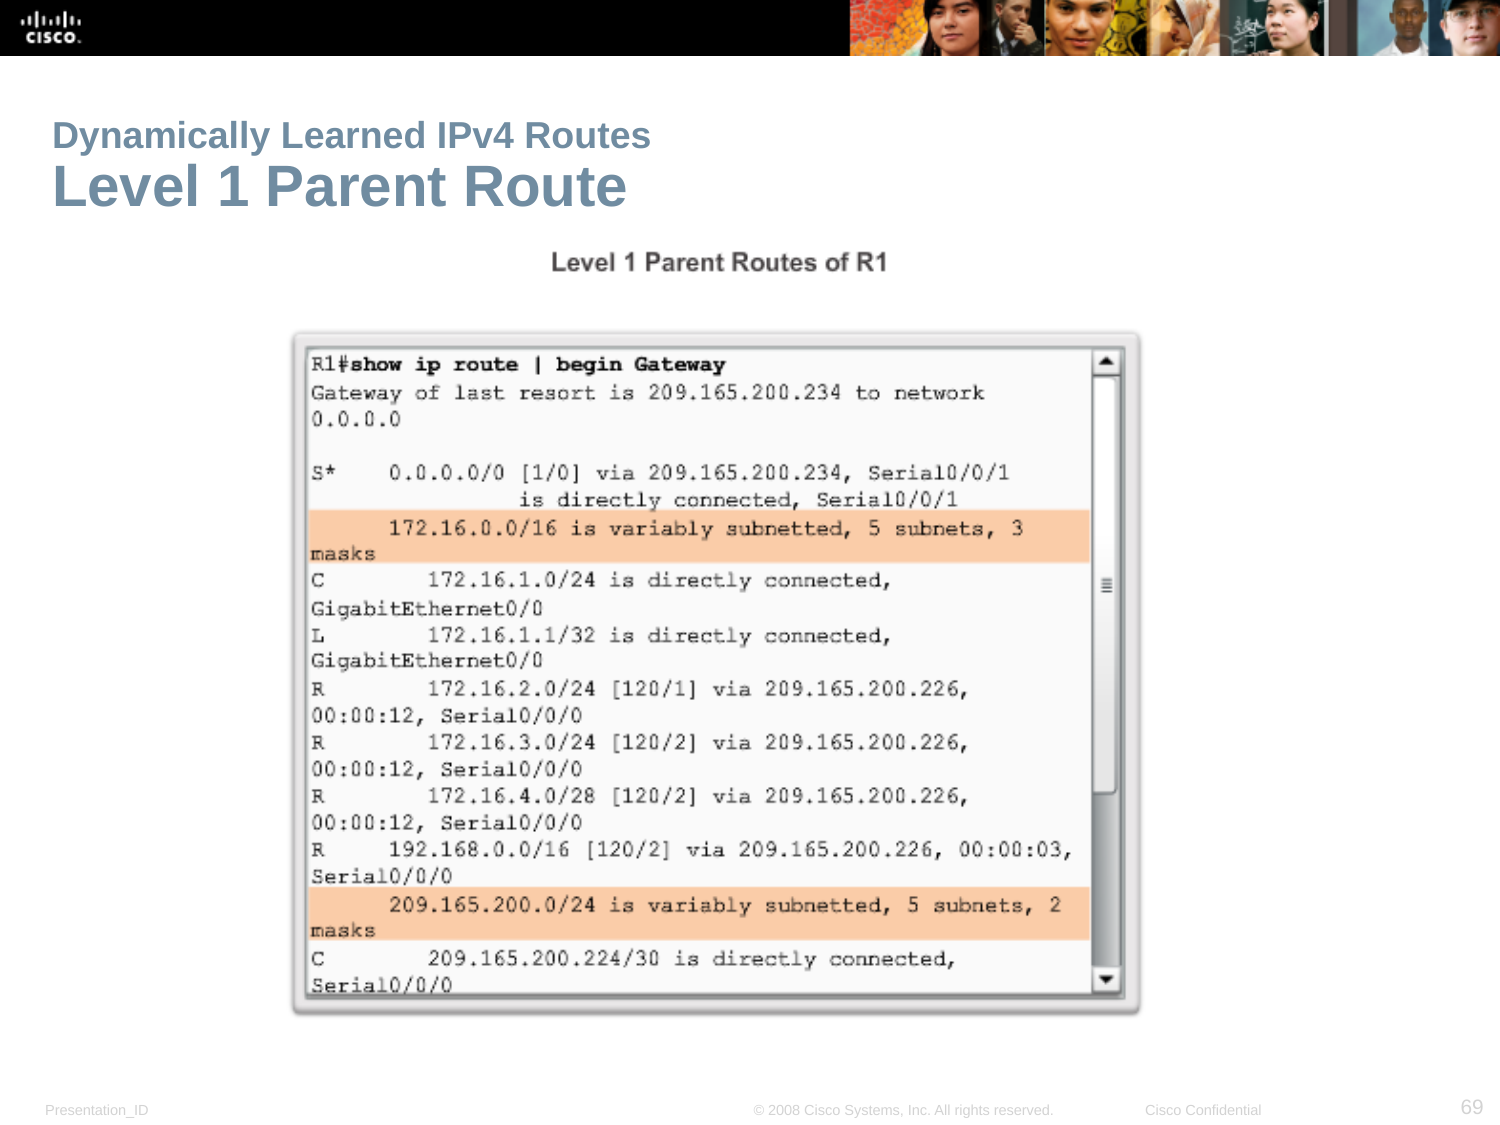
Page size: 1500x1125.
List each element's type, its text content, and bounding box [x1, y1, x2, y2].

title Dynamically Learned IPv4 Routes Level 1 Parent Route [38, 80, 1427, 227]
picture [0, 0, 1500, 56]
picture [260, 241, 1150, 1027]
